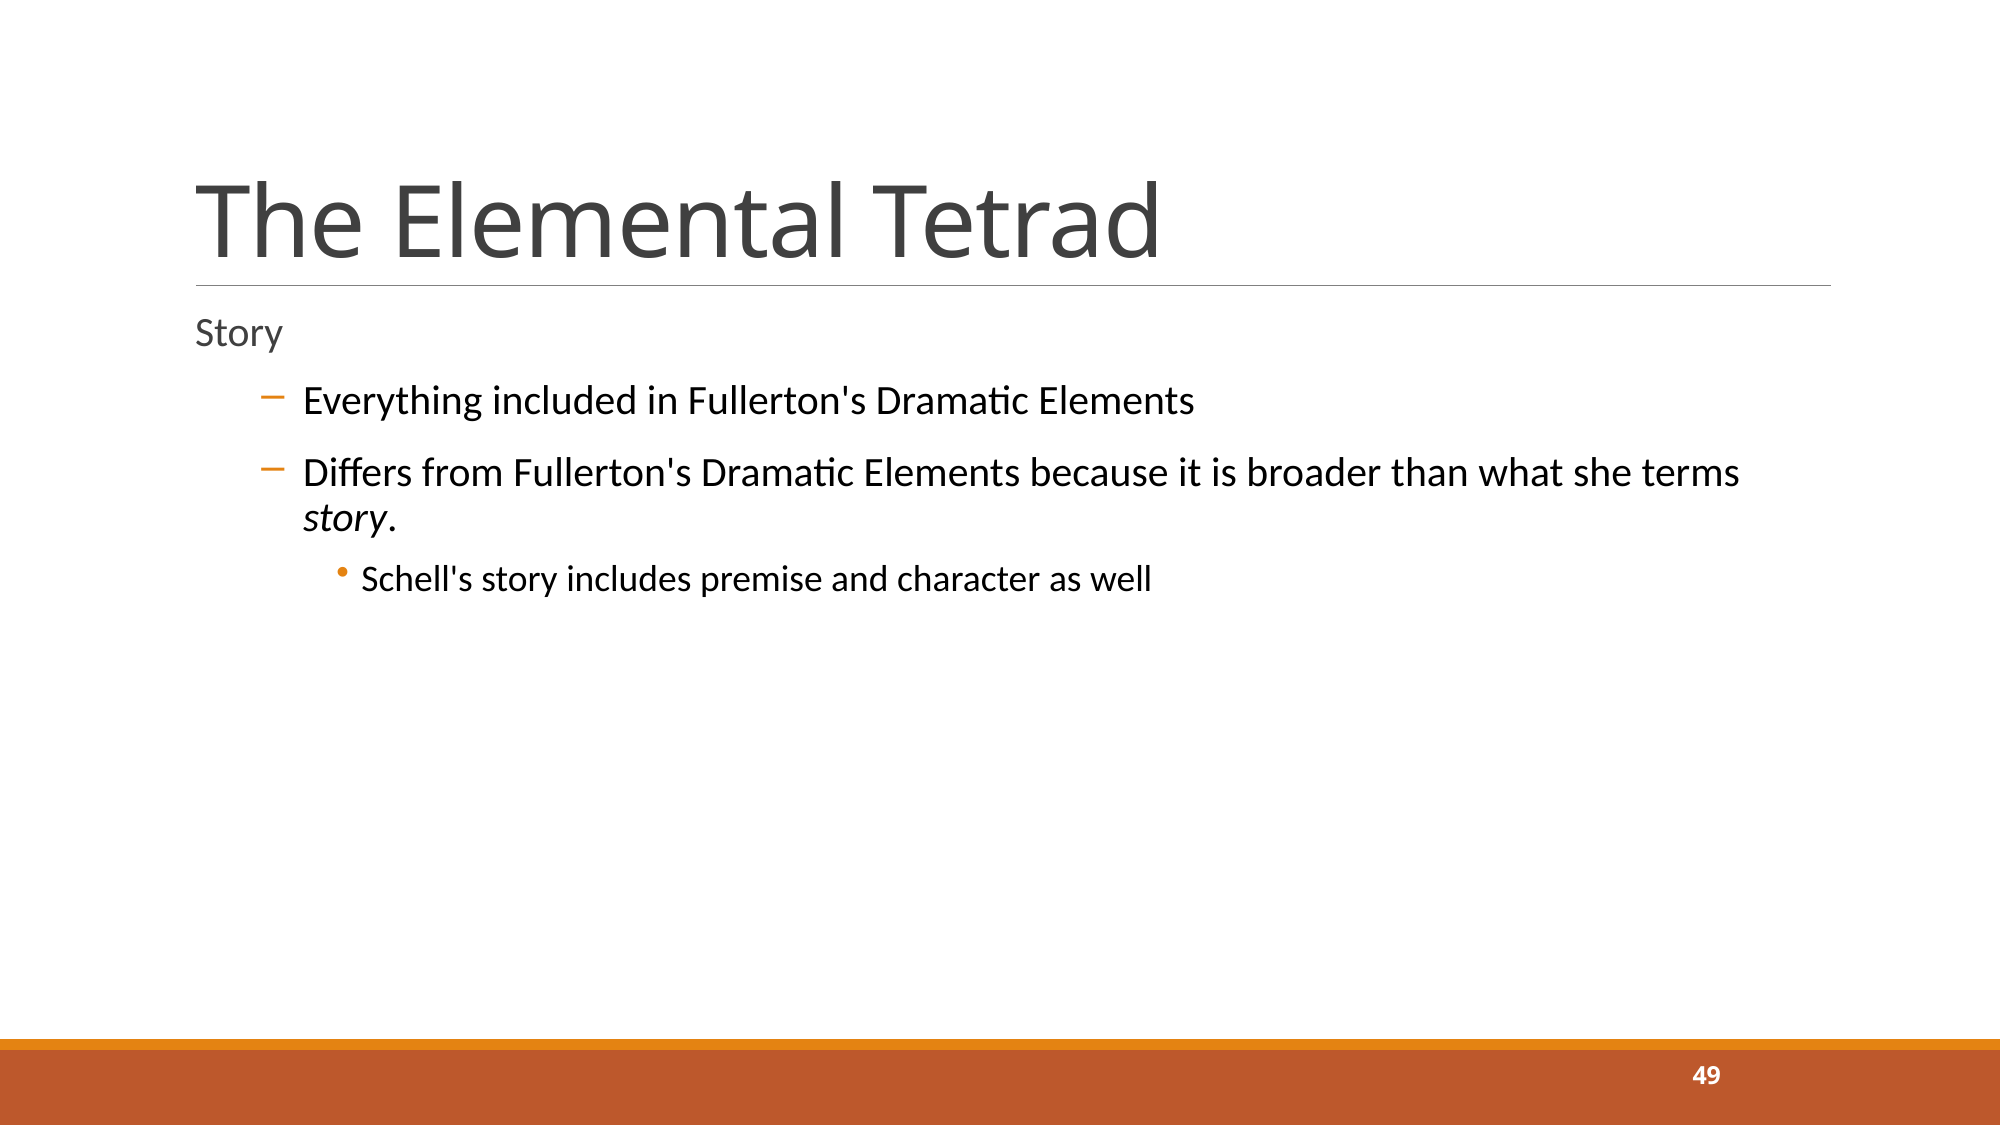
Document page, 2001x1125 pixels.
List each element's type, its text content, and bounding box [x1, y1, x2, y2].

text_box 49 [1593, 1059, 1721, 1094]
title The Elemental Tetrad [180, 47, 1830, 285]
list Story Everything included in Fullerton's Dramatic Elements Differs from Fullerton's Dramatic Elements because it is broader than what she terms story. Schell's story includes premise and character as well [180, 302, 1830, 963]
